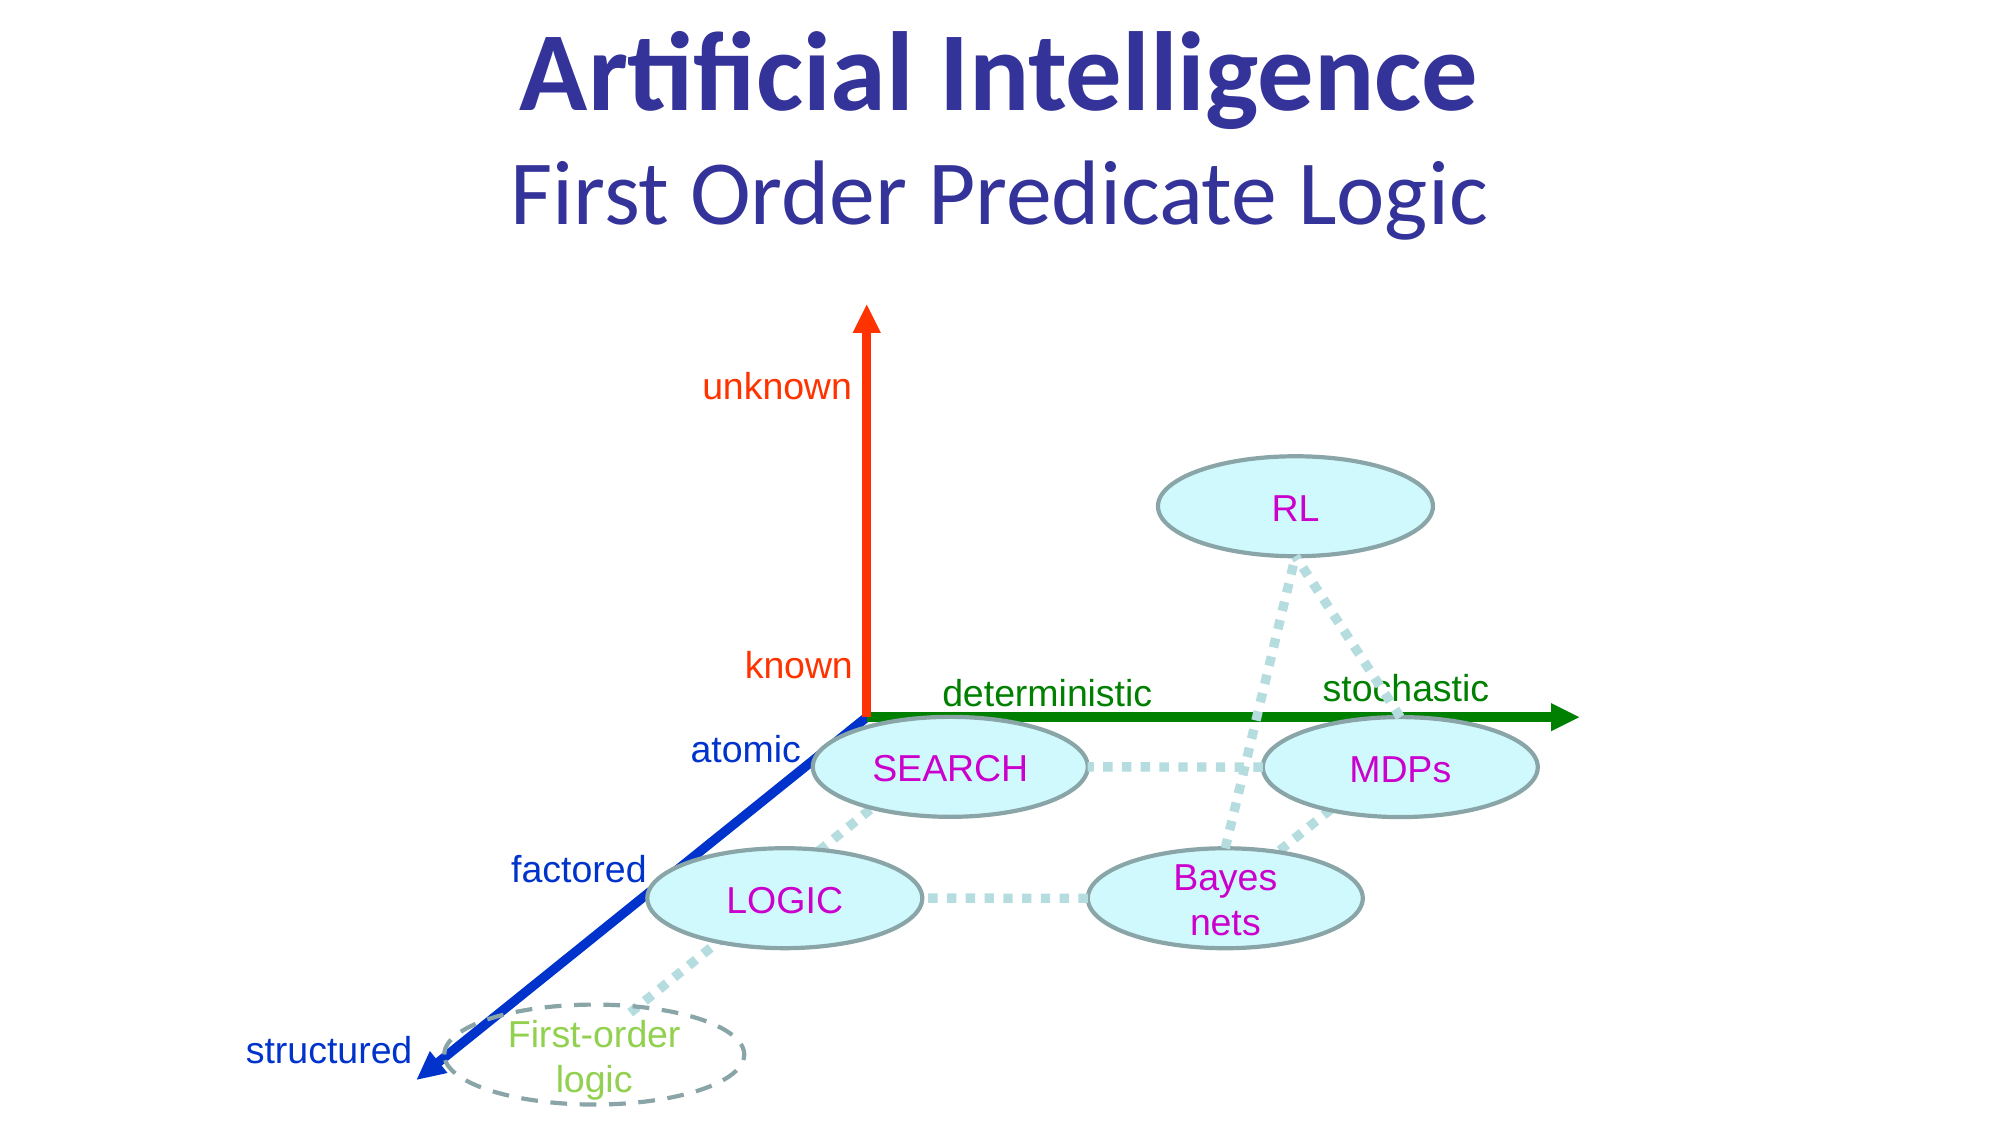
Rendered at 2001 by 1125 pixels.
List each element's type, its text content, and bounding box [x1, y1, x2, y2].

text_box RL [1155, 454, 1436, 554]
title Artificial Intelligence First Order Predicate Logic [0, 0, 2000, 241]
text_box First-order logic [482, 1088, 712, 1107]
text_box Bayes nets [1086, 846, 1365, 951]
text_box MDPs [1299, 731, 1540, 820]
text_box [873, 655, 1219, 723]
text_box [1224, 555, 1296, 849]
text_box SEARCH [872, 731, 1090, 819]
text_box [1295, 555, 1401, 718]
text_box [1403, 655, 1580, 723]
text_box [872, 785, 900, 867]
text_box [1245, 797, 1346, 879]
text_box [686, 304, 870, 718]
text_box LOGIC [872, 870, 925, 940]
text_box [229, 716, 868, 1080]
